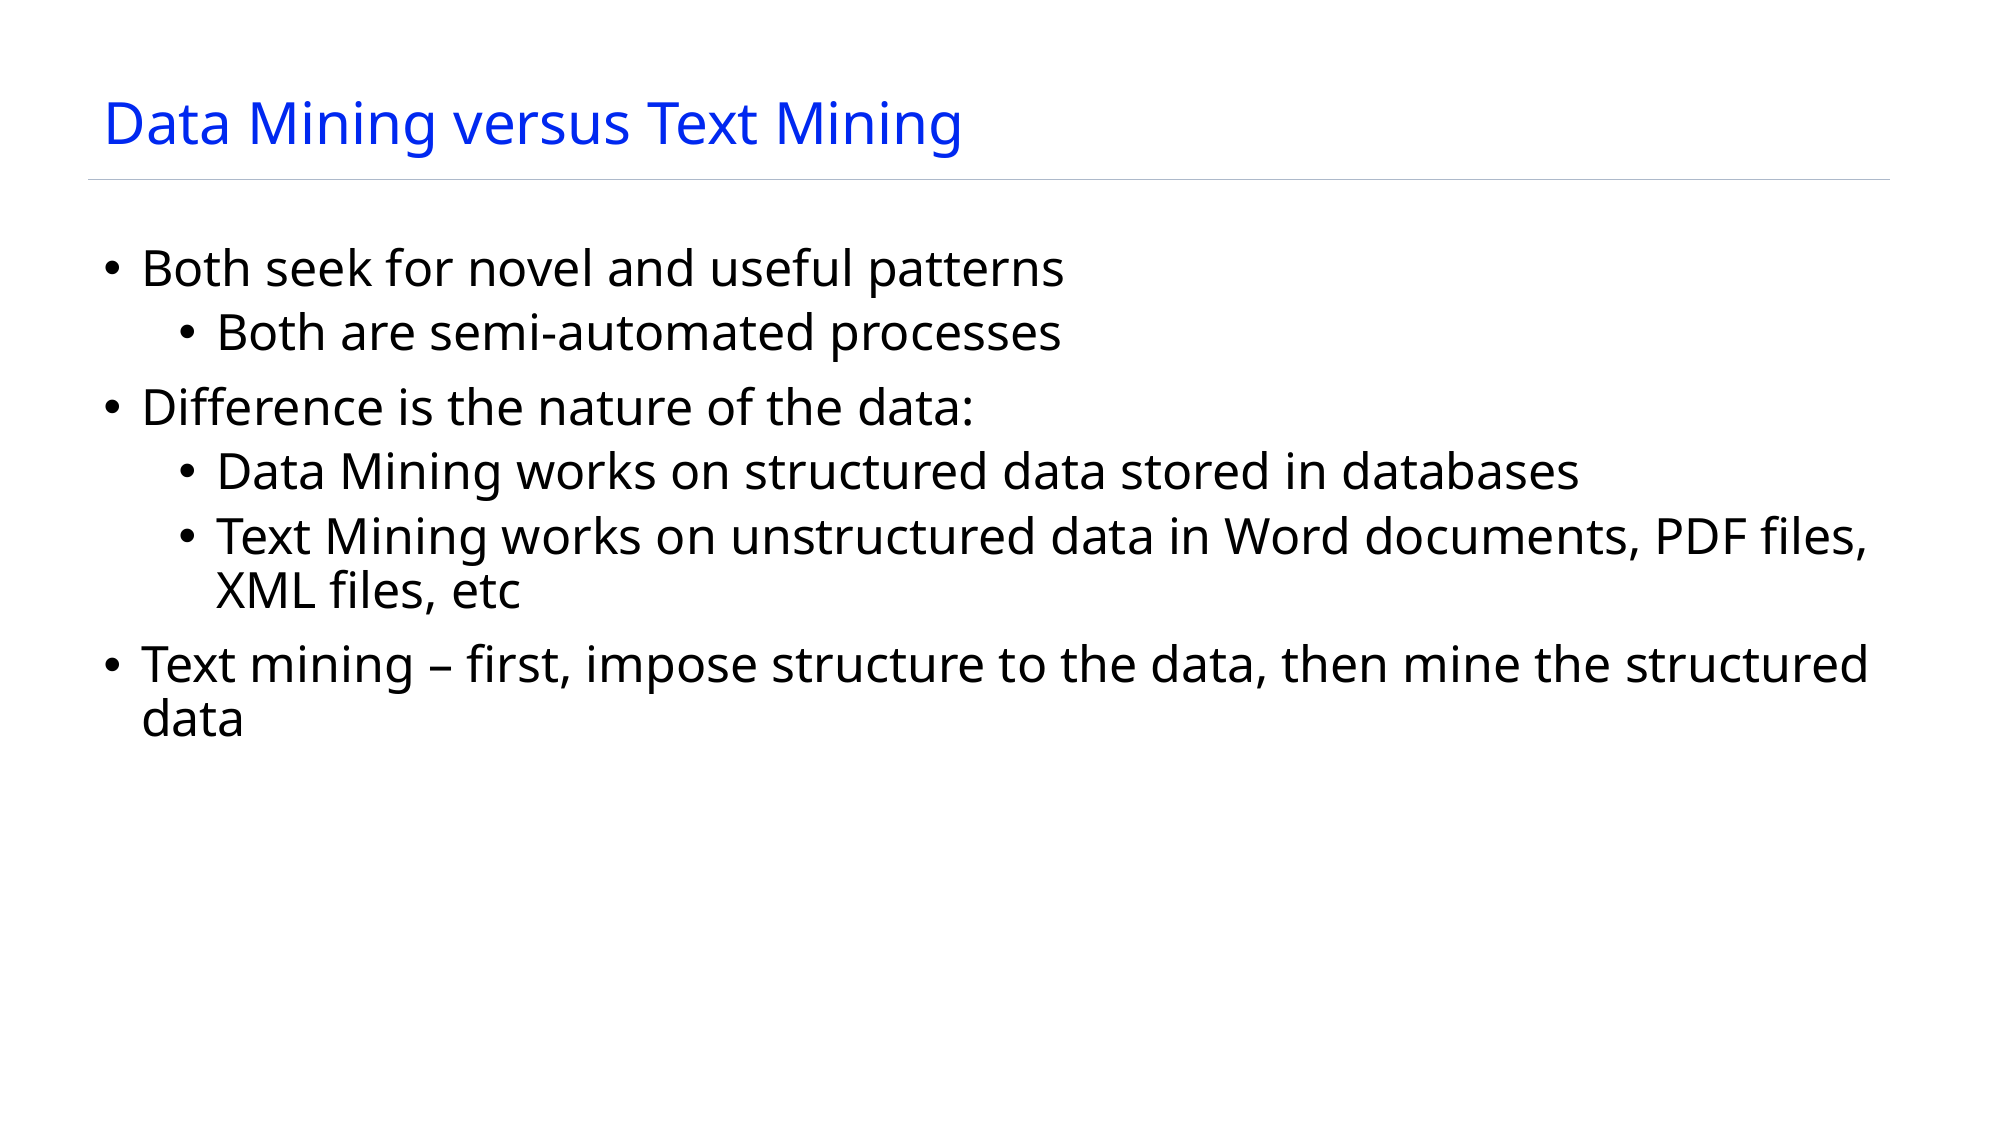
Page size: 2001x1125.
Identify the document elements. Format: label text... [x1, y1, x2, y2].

title Data Mining versus Text Mining [88, 59, 1763, 165]
list Both seek for novel and useful patterns Both are semi-automated processes Difference is the nature of the data: Data Mining works on structured data stored in databases Text Mining works on unstructured data in Word documents, PDF files, XML files, etc Text mining – first, impose structure to the data, then mine the structured data [88, 235, 1955, 888]
